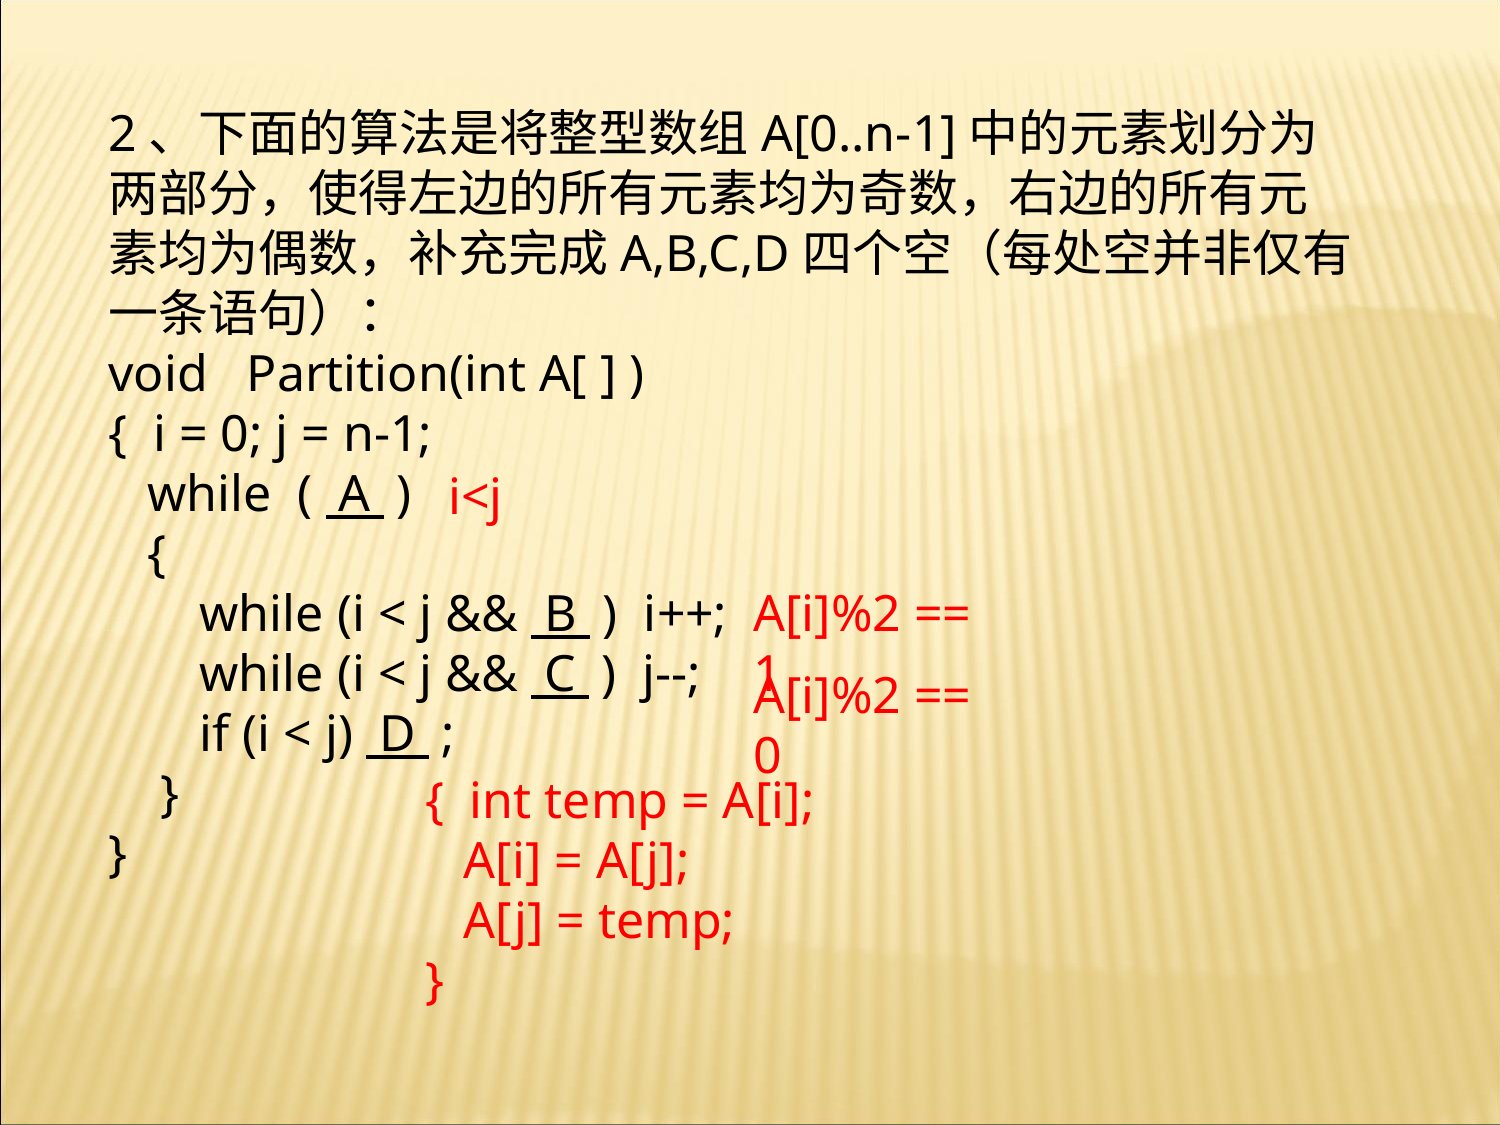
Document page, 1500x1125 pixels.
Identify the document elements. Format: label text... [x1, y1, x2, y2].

text_box A[i]%2 == 1 [738, 574, 1020, 656]
text_box 2、下面的算法是将整型数组A[0..n-1]中的元素划分为两部分，使得左边的所有元素均为奇数，右边的所有元素均为偶数，补充完成A,B,C,D四个空（每处空并非仅有一条语句）： void Partition(int A[ ] ) { i = 0; j = n-1; while ( A ) { while (i < j && B ) i++; while (i < j && C ) j--; if (i < j) D ; } } [93, 93, 1372, 889]
text_box i<j [433, 456, 539, 532]
text_box A[i]%2 == 0 [738, 656, 1020, 791]
text_box { int temp = A[i]; A[i] = A[j]; A[j] = temp; } [410, 761, 914, 1017]
picture [0, 0, 1500, 1125]
